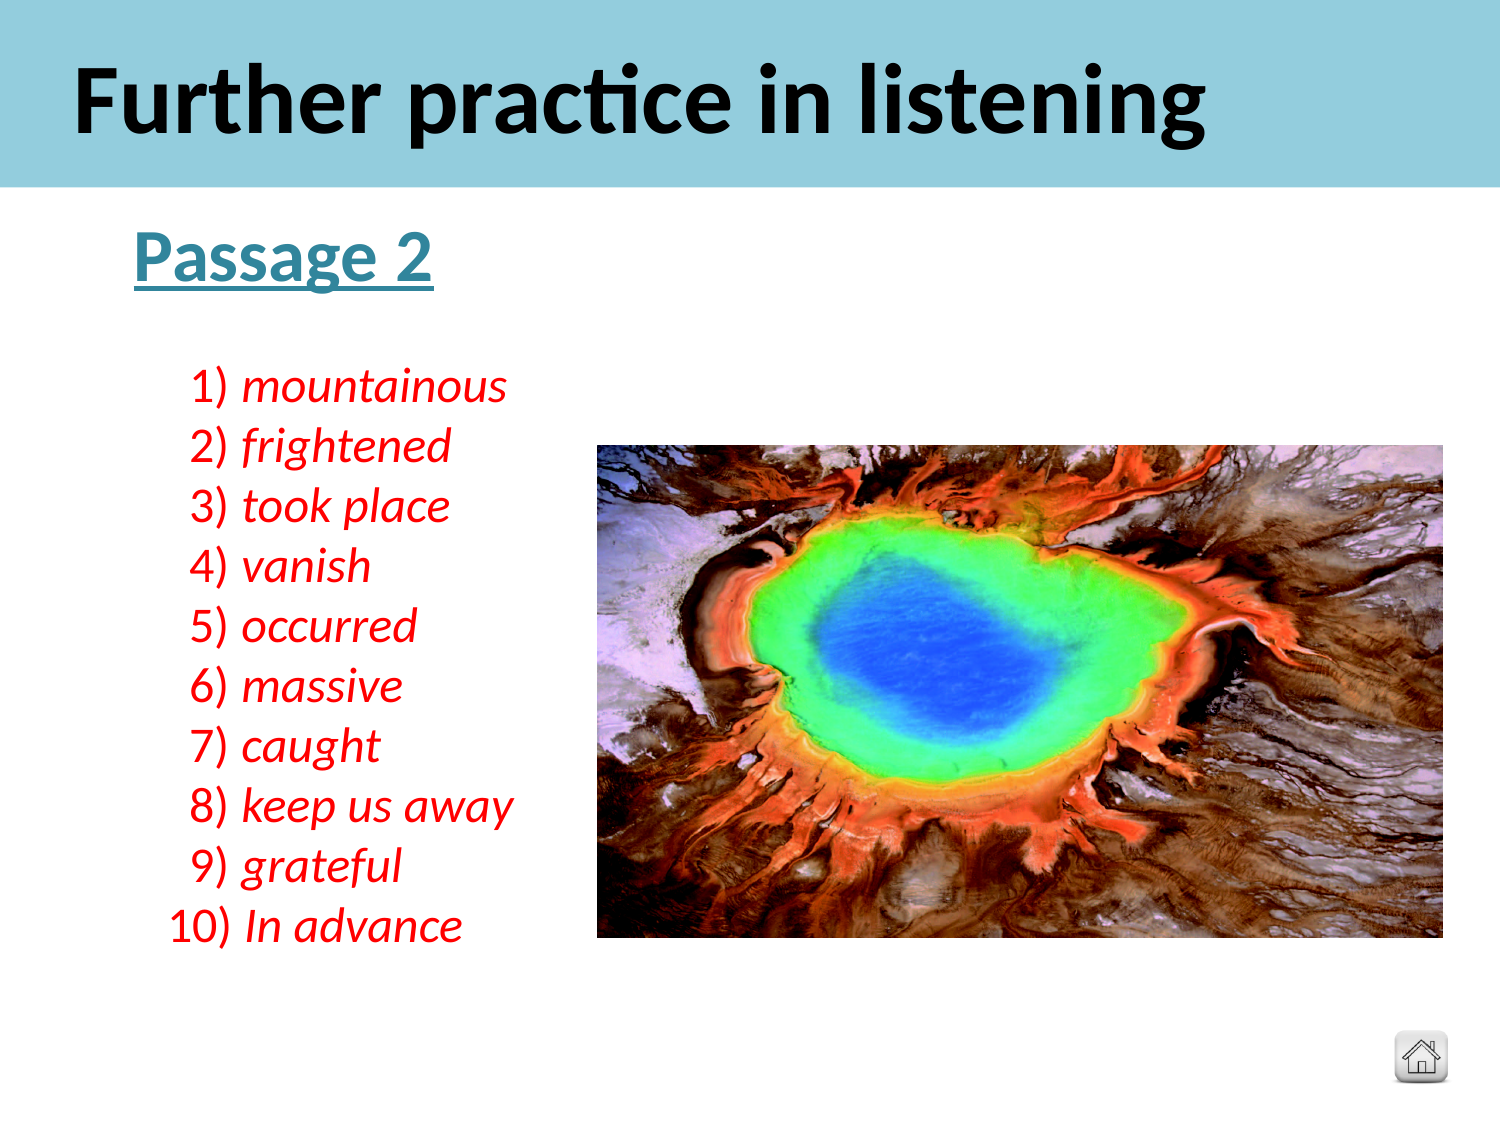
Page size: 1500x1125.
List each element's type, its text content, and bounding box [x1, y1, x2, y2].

text_box Further practice in listening [0, 0, 1500, 190]
picture [596, 445, 1444, 938]
picture [1382, 1019, 1460, 1097]
text_box Passage 2 [118, 199, 449, 304]
text_box 1) mountainous 2) frightened 3) took place 4) vanish 5) occurred 6) massive 7) caught 8) keep us away 9) grateful 10) In advance [152, 345, 1313, 1081]
